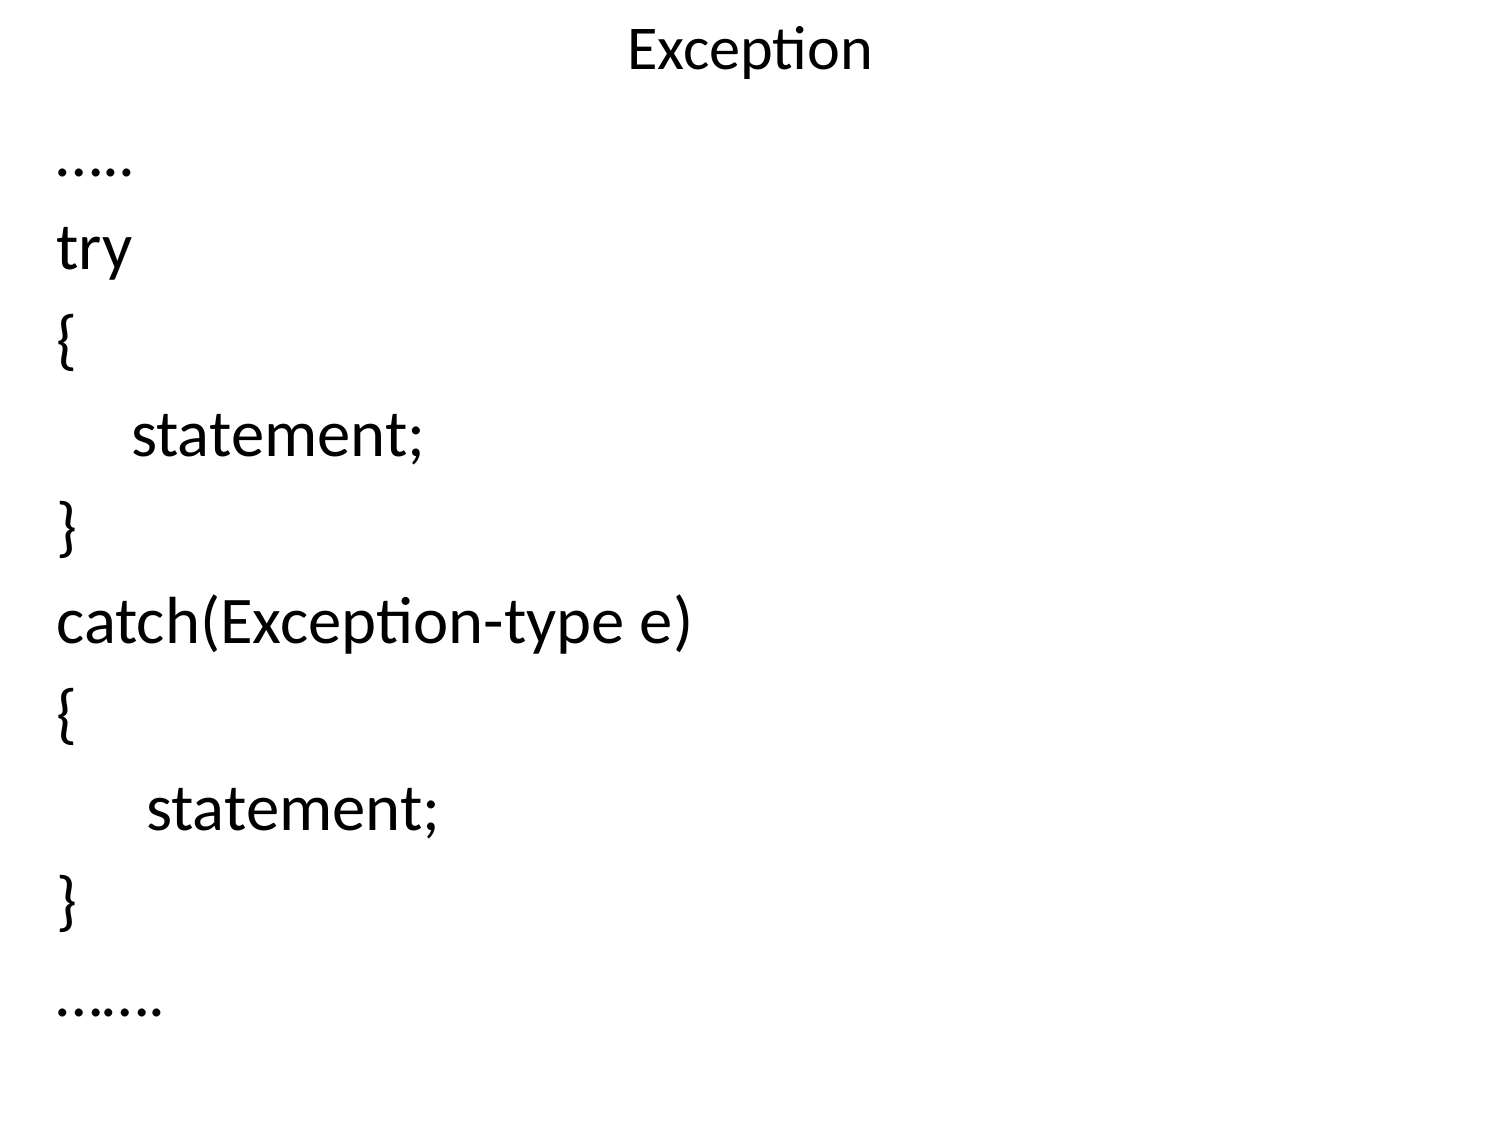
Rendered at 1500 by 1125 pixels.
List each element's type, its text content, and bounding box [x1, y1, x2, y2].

title Exception [112, 0, 1388, 90]
subtitle ….. try { statement; } catch(Exception-type e) { statement; } ……. [41, 101, 1400, 1083]
